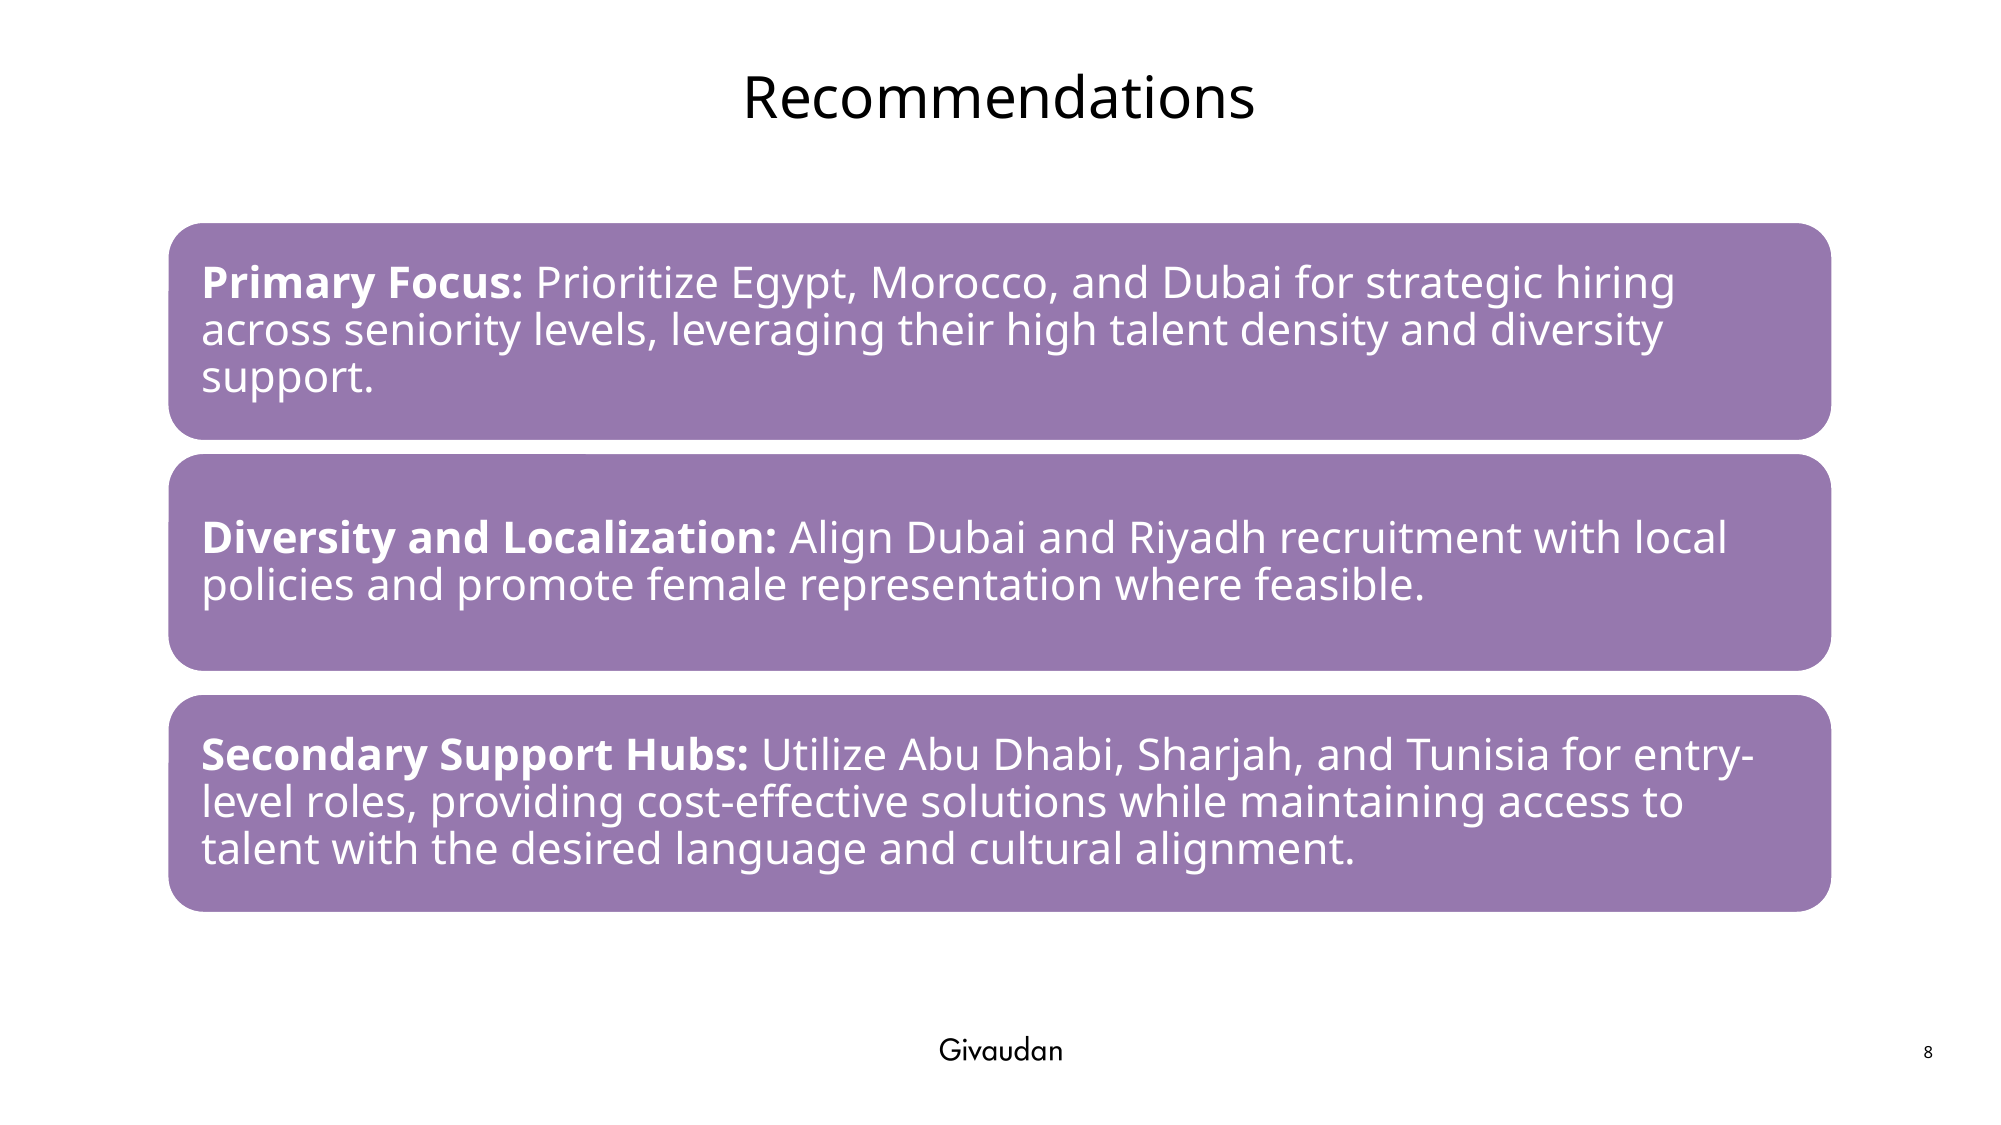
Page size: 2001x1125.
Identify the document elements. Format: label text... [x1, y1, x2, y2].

title Recommendations [66, 60, 1933, 131]
picture [933, 1022, 1067, 1074]
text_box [166, 210, 1834, 915]
slide_number 8 [1814, 1040, 1933, 1065]
